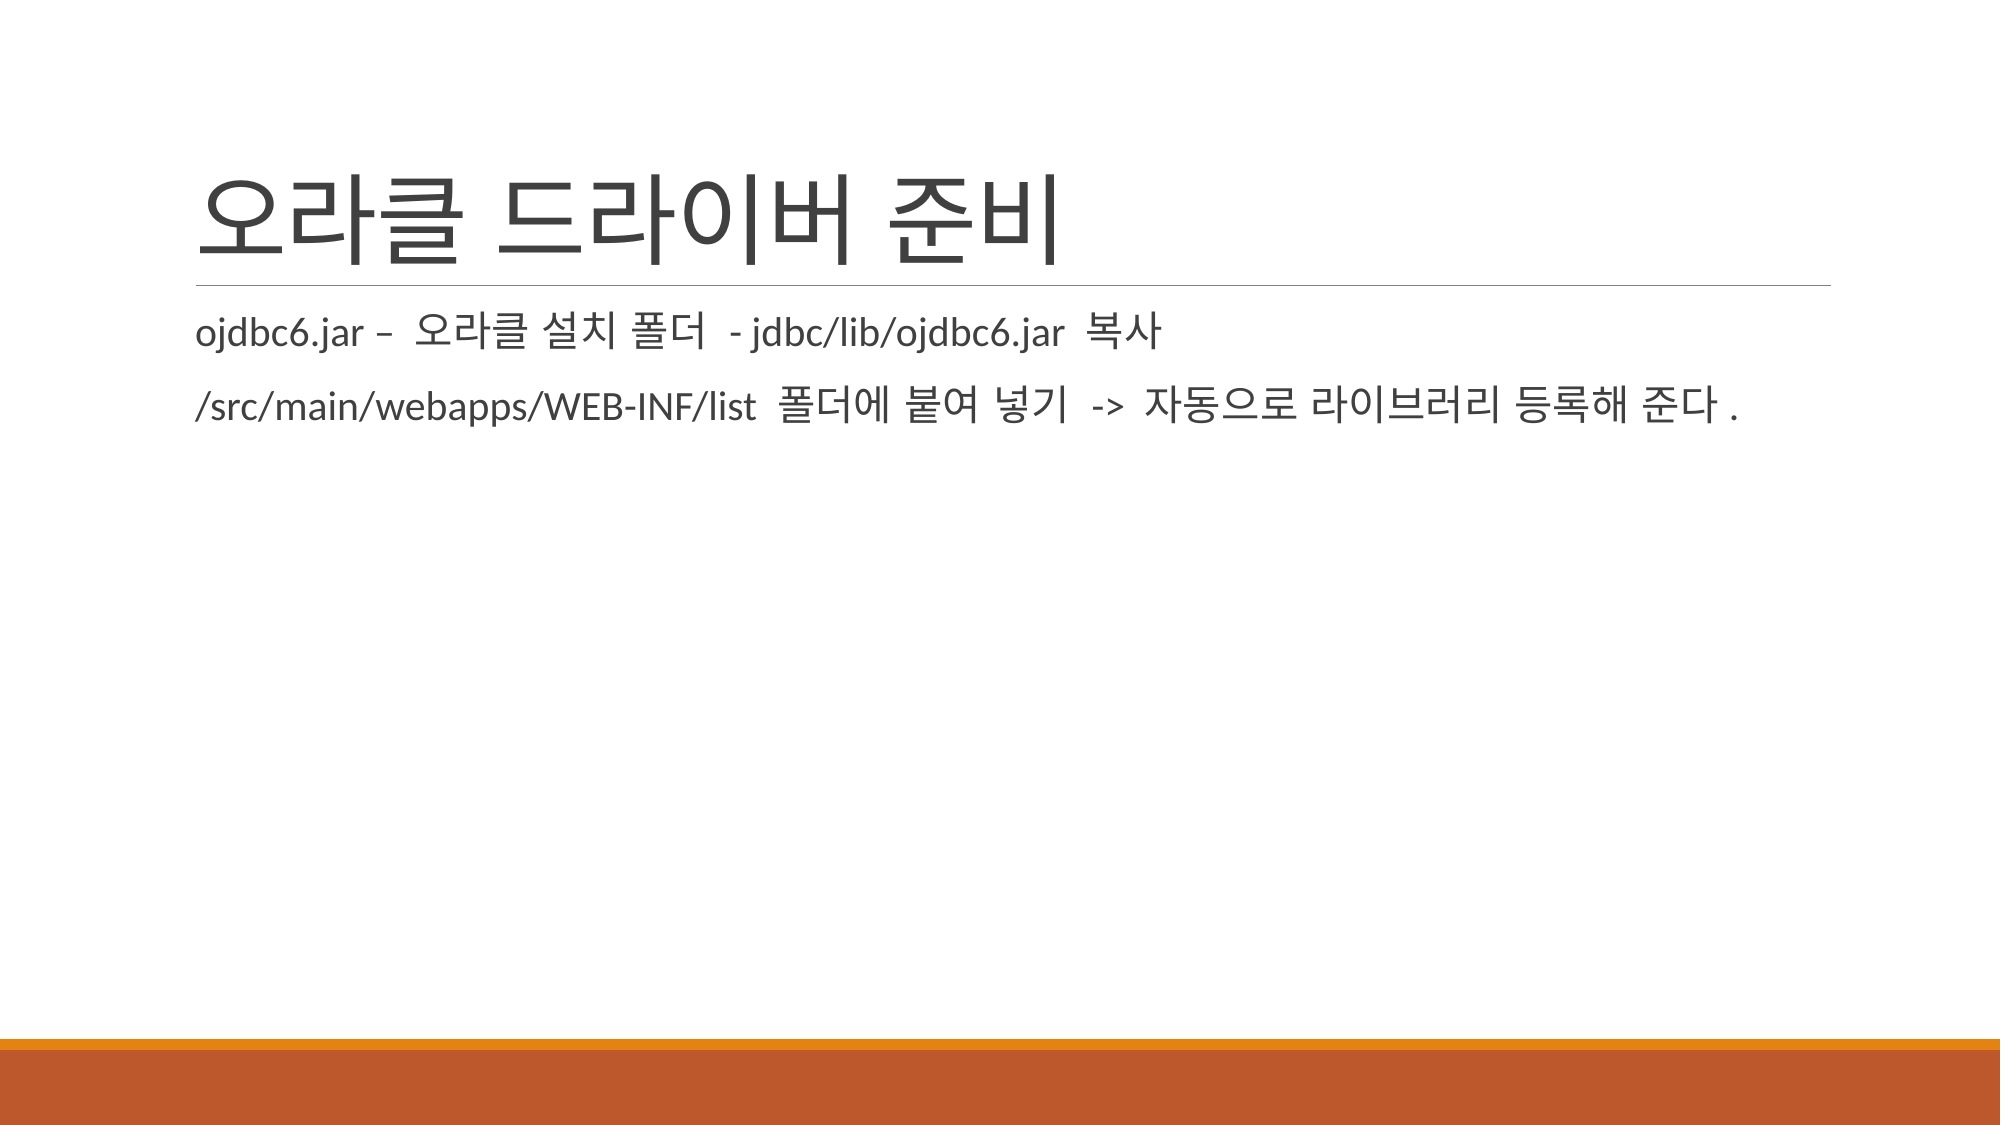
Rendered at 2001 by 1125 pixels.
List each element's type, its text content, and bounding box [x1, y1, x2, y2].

title 오라클 드라이버 준비 [180, 47, 1830, 285]
list ojdbc6.jar – 오라클 설치 폴더 - jdbc/lib/ojdbc6.jar 복사 /src/main/webapps/WEB-INF/list 폴더에 붙여 넣기 -> 자동으로 라이브러리 등록해 준다. [180, 302, 1830, 963]
